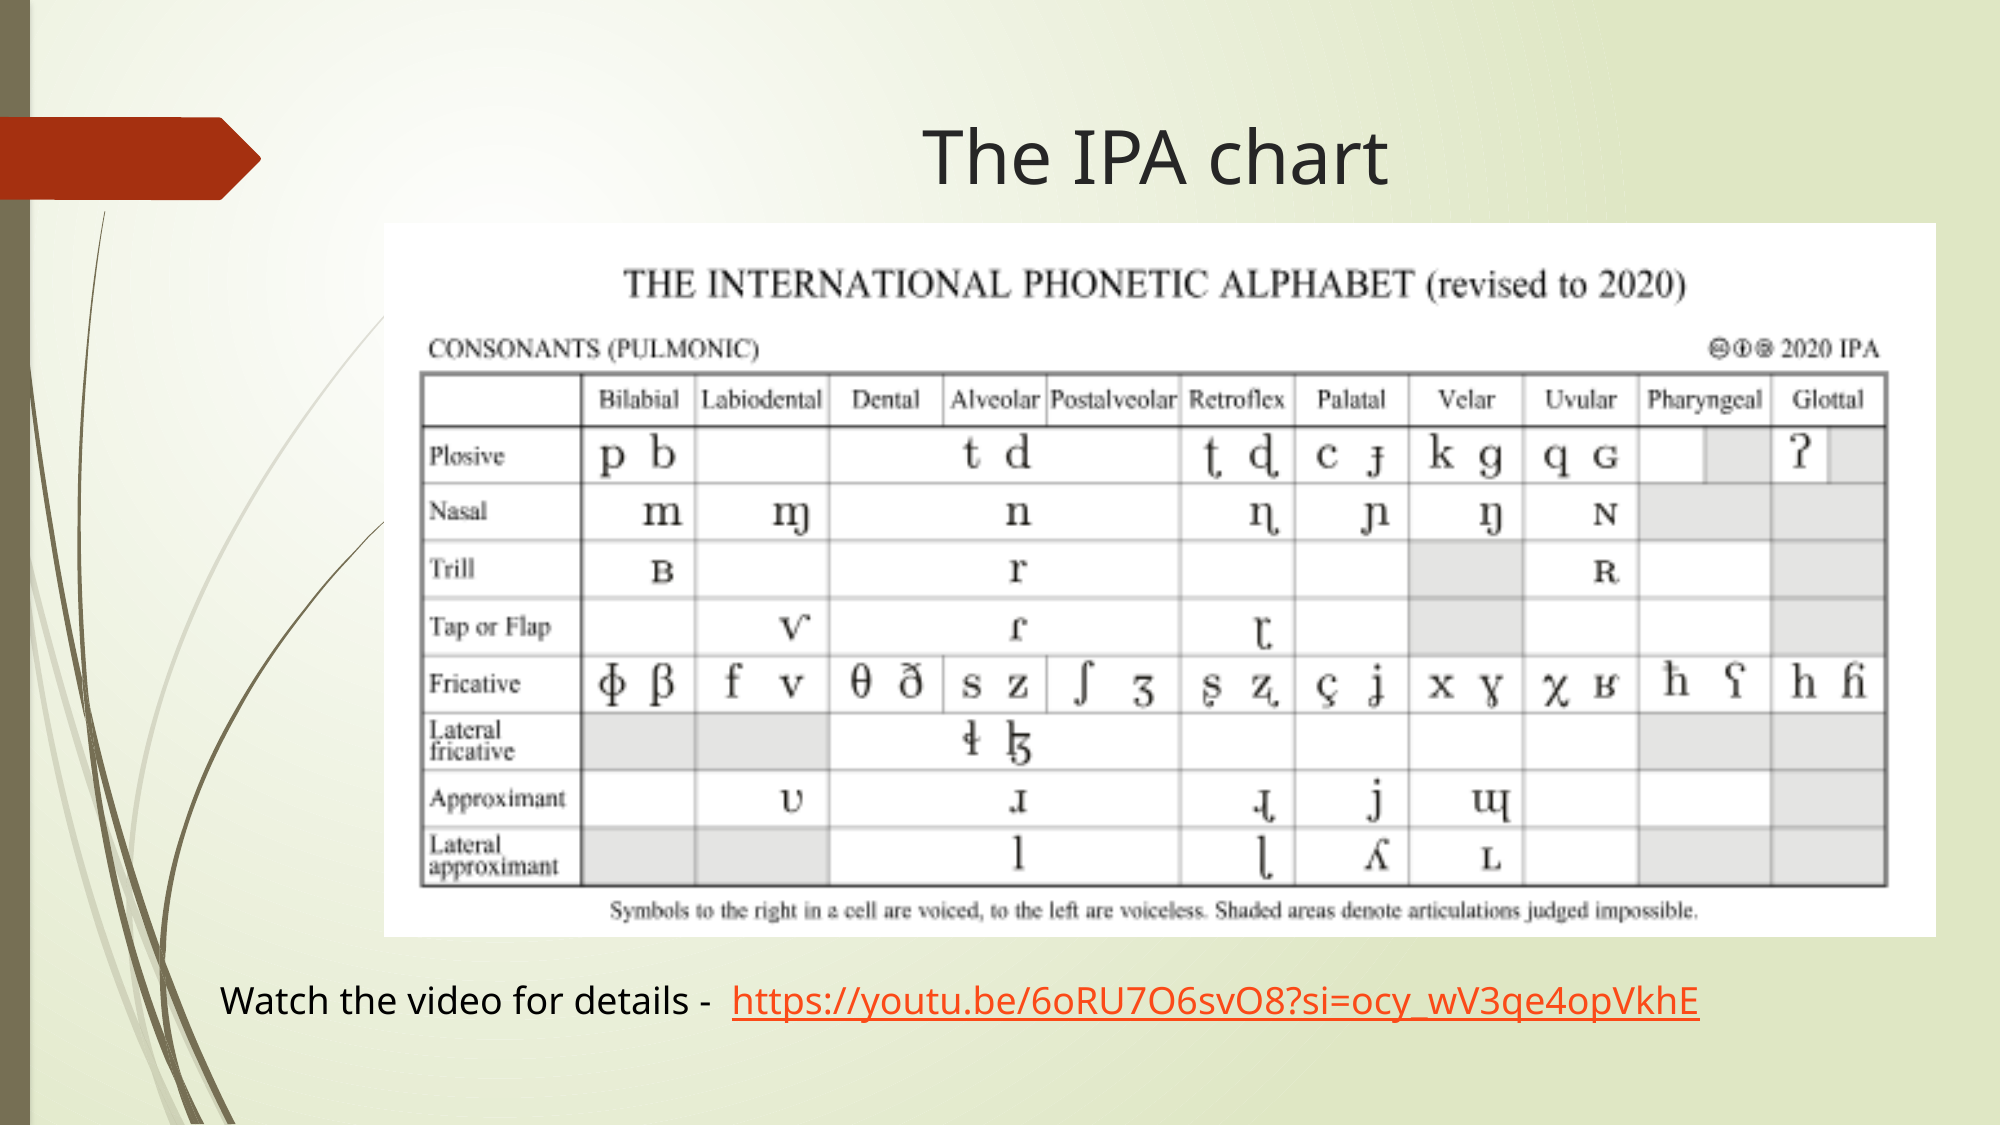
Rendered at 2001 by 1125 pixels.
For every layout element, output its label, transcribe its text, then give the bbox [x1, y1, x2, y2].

text_box Watch the video for details - https://youtu.be/6oRU7O6svO8?si=ocy_wV3qe4opVkhE [205, 969, 1953, 1081]
picture [384, 223, 1937, 937]
title The IPA chart [425, 102, 1888, 223]
